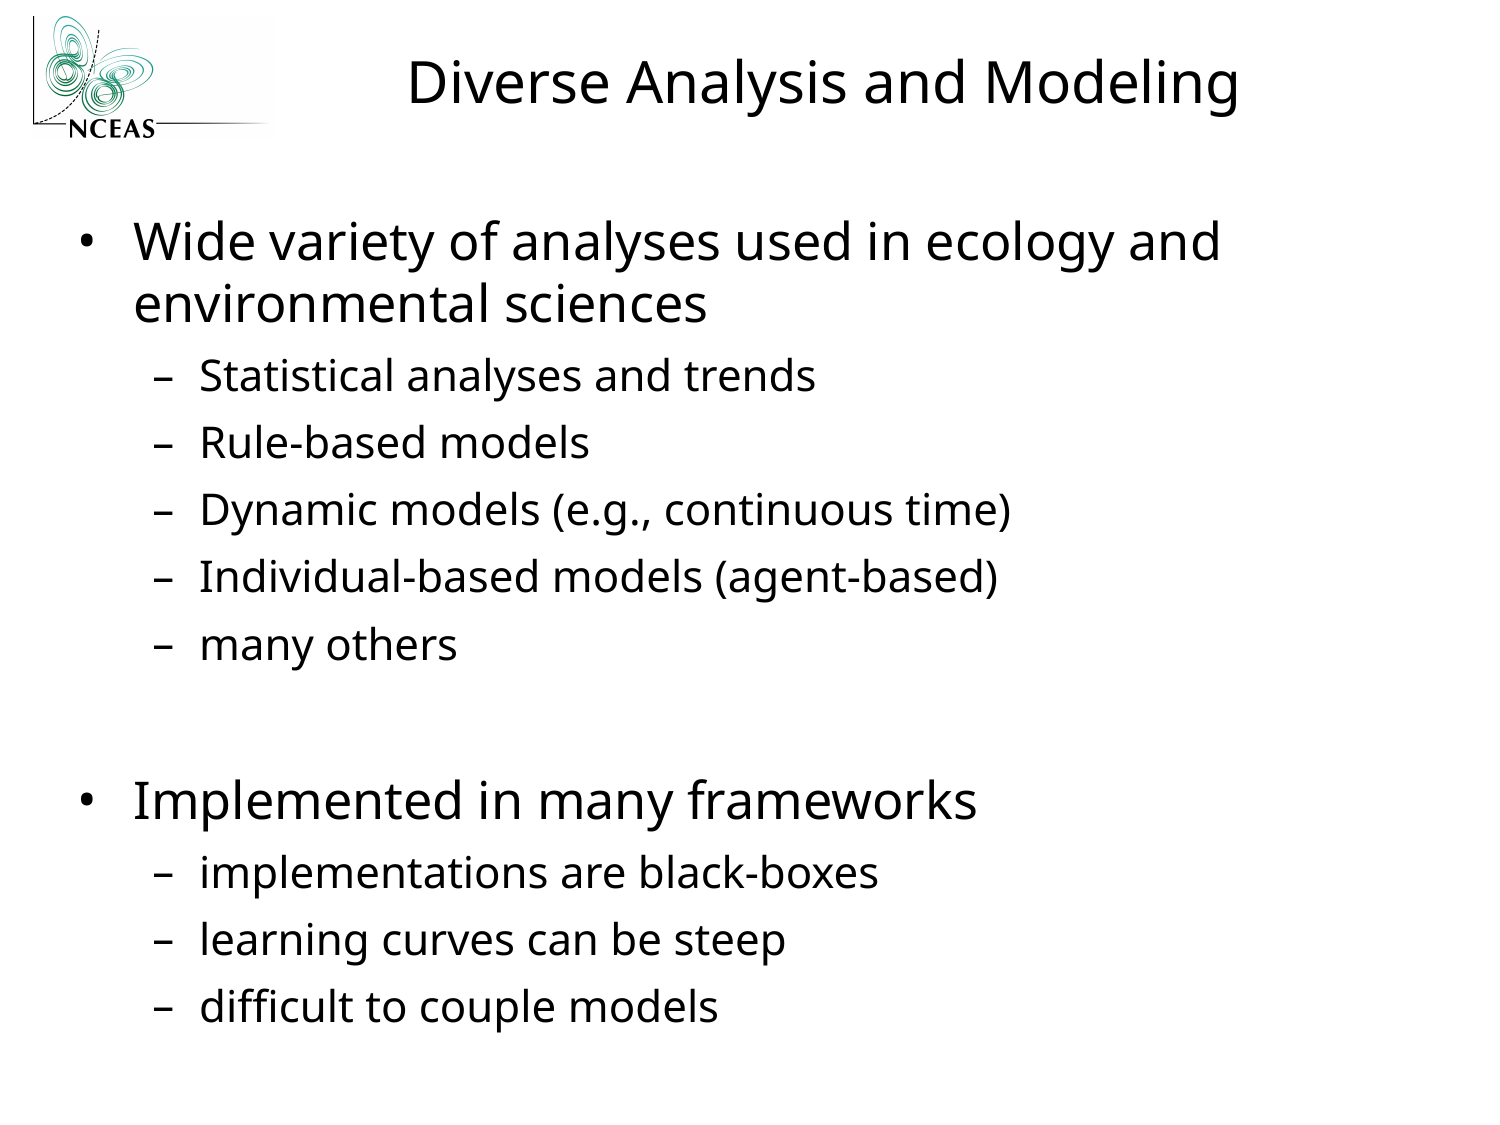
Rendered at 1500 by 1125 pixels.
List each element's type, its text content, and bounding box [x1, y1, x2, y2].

title Diverse Analysis and Modeling [199, 0, 1456, 160]
picture [33, 16, 199, 138]
list Wide variety of analyses used in ecology and environmental sciences Statistical analyses and trends Rule-based models Dynamic models (e.g., continuous time) Individual-based models (agent-based) many others Implemented in many frameworks implementations are black-boxes learning curves can be steep difficult to couple models [62, 200, 1438, 1125]
